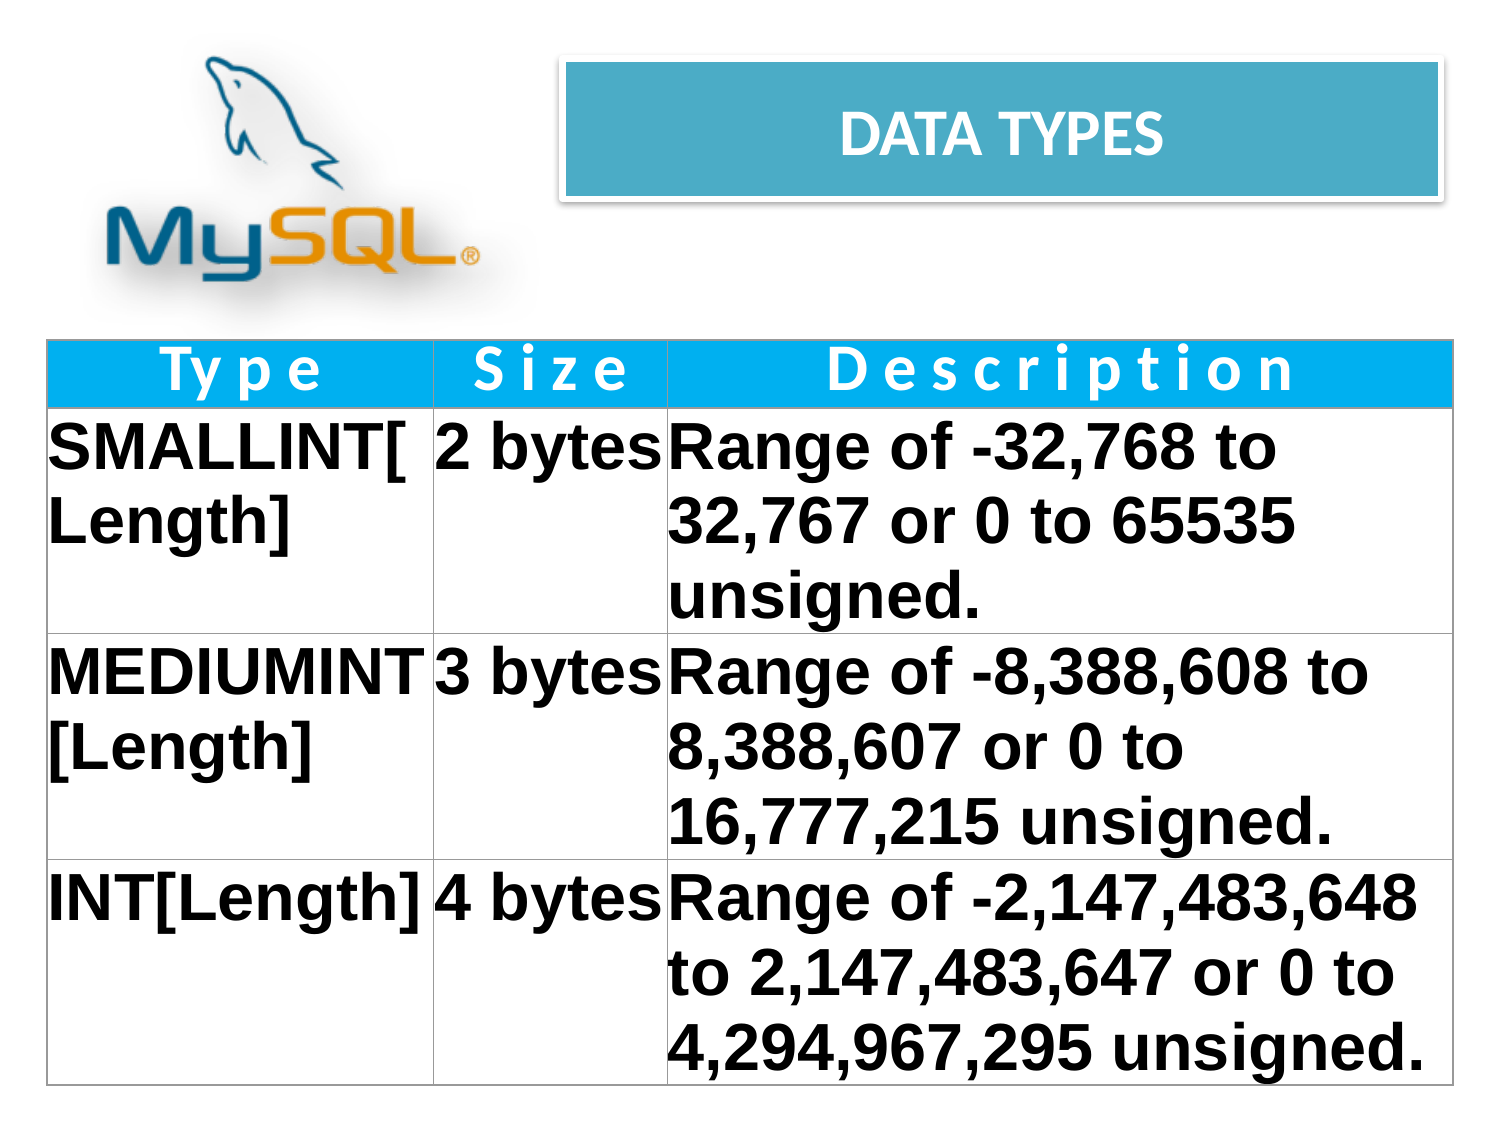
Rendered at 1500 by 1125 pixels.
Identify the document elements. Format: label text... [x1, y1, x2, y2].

table_cell 4 bytes [434, 860, 667, 1084]
picture [93, 46, 493, 293]
text_box DATA TYPES [562, 58, 1442, 200]
table_cell Range of -2,147,483,648 to 2,147,483,647 or 0 to 4,294,967,295 unsigned. [668, 860, 1452, 1084]
table_cell INT[Length] [48, 860, 433, 1084]
table_cell Range of -32,768 to 32,767 or 0 to 65535 unsigned. [668, 409, 1452, 633]
table_cell 3 bytes [434, 634, 667, 859]
table_cell SMALLINT[Length] [48, 409, 433, 633]
table_header S i z e [434, 341, 667, 407]
table_header D e s c r i p t i o n [668, 341, 1452, 407]
table_header Ty p e [48, 341, 433, 407]
table_cell MEDIUMINT[Length] [48, 634, 433, 859]
table_cell 2 bytes [434, 409, 667, 633]
table_cell Range of -8,388,608 to 8,388,607 or 0 to 16,777,215 unsigned. [668, 634, 1452, 859]
